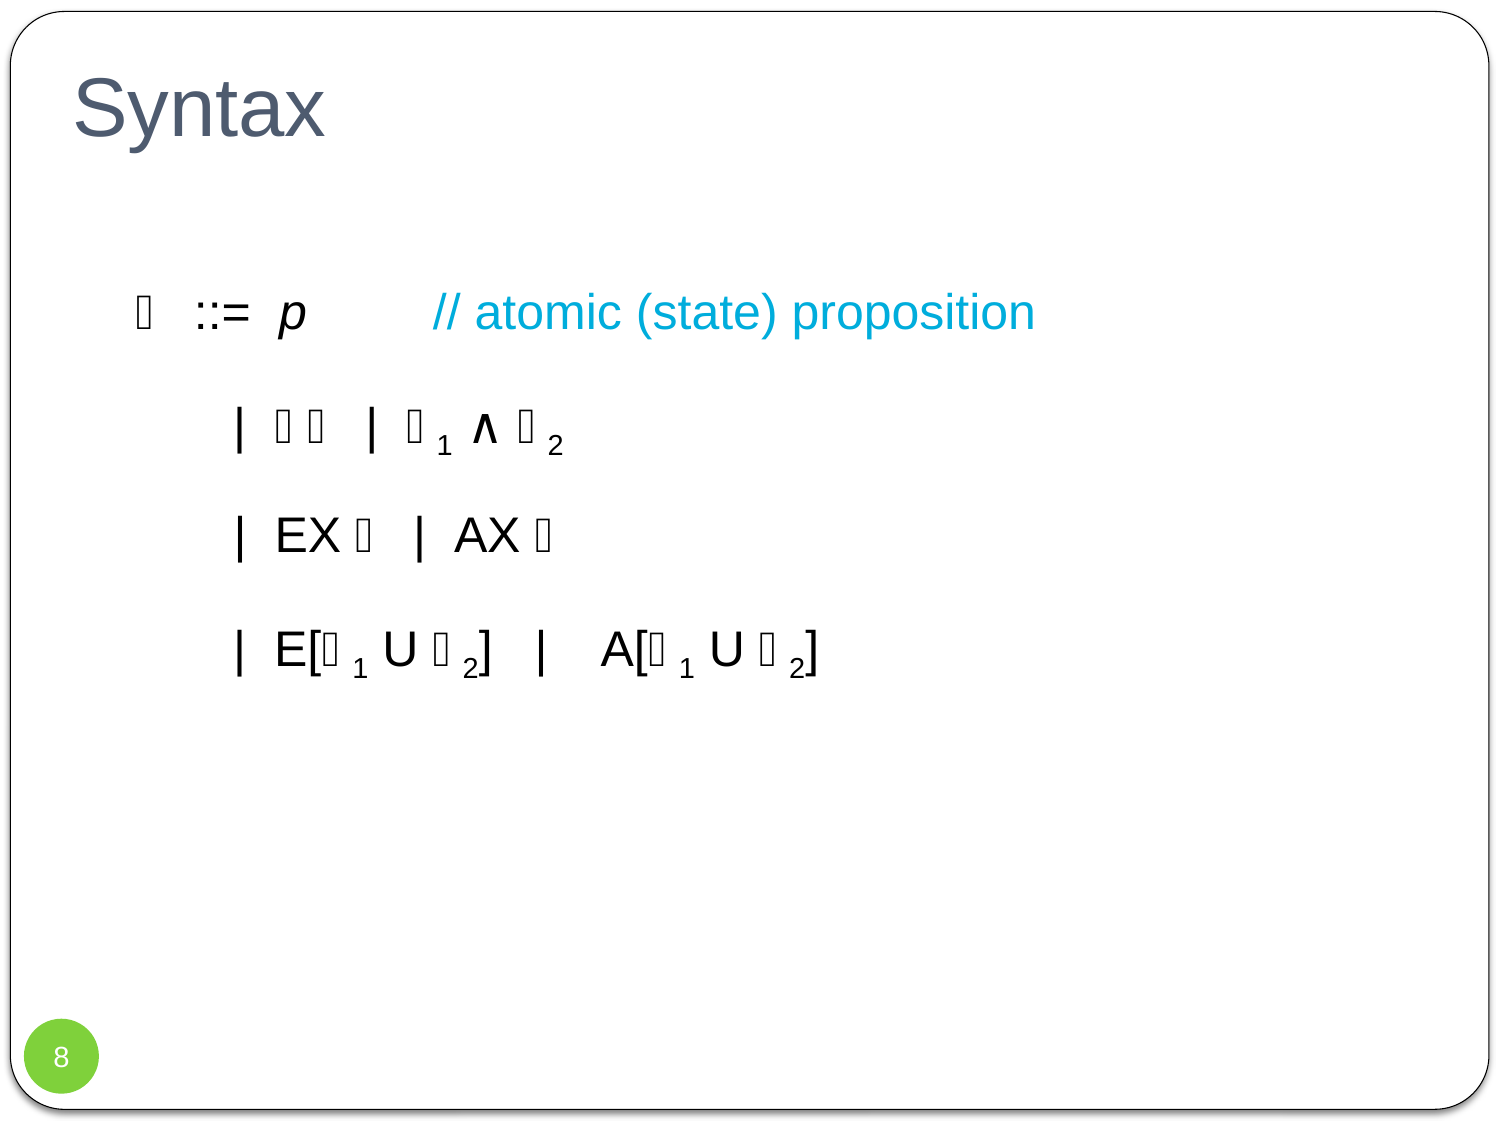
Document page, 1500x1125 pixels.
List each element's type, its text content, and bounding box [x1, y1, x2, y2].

title Syntax [56, 44, 1426, 169]
text_box  ::= p // atomic (state) proposition |  | 1 ∧ 2 | EX  | AX  | E[1 U 2] | A[1 U 2] [120, 278, 1052, 746]
slide_number 8 [23, 1018, 99, 1094]
